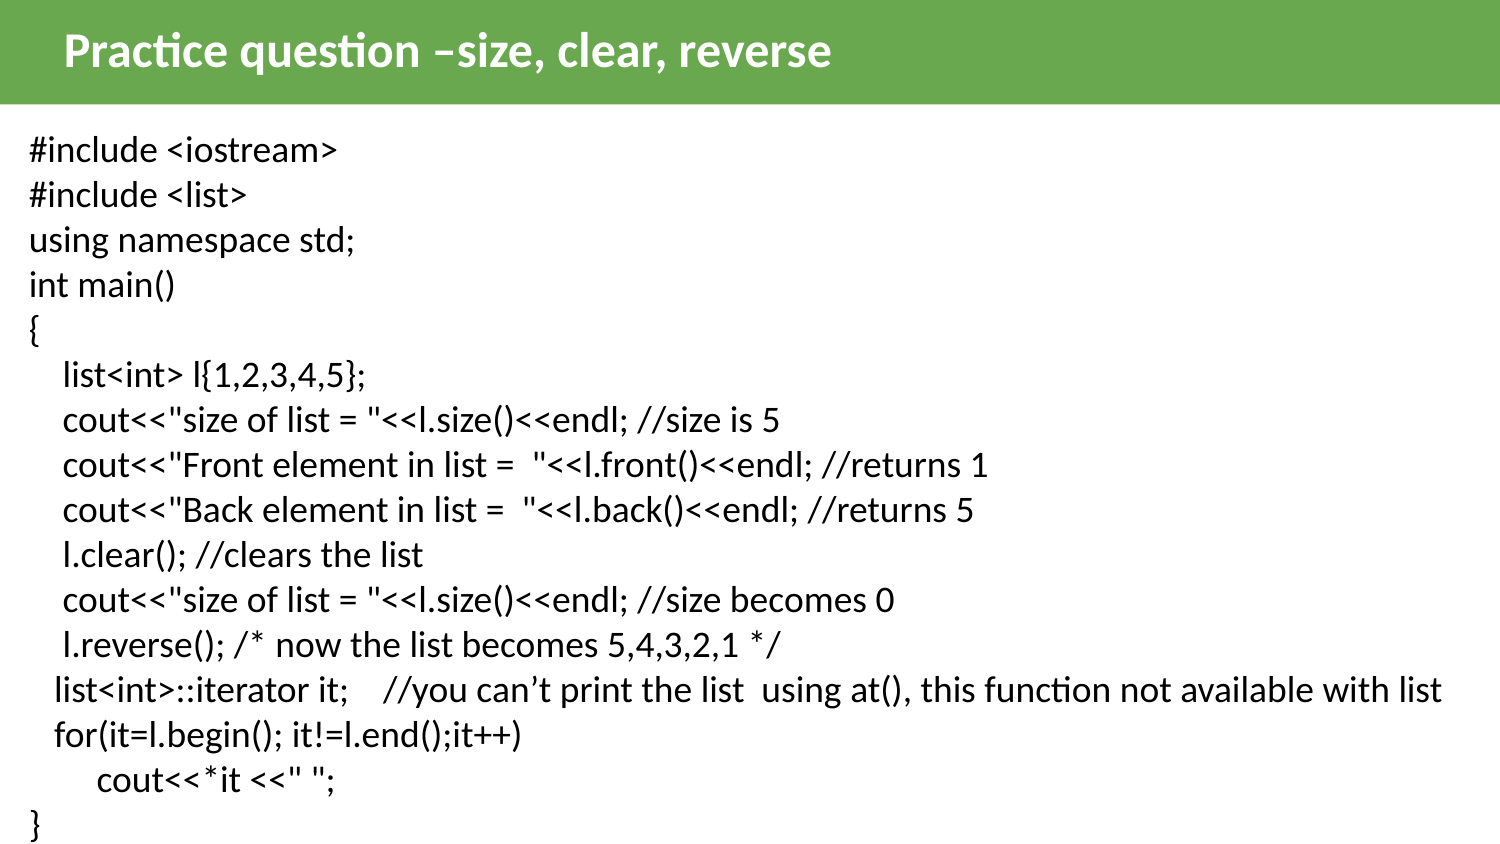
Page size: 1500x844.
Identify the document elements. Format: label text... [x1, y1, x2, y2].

text_box Practice question –size, clear, reverse [63, 15, 1203, 80]
text_box #include <iostream> #include <list> using namespace std; int main() { list<int> l{1,2,3,4,5}; cout<<"size of list = "<<l.size()<<endl; //size is 5 cout<<"Front element in list = "<<l.front()<<endl; //returns 1 cout<<"Back element in list = "<<l.back()<<endl; //returns 5 l.clear(); //clears the list cout<<"size of list = "<<l.size()<<endl; //size becomes 0 l.reverse(); /* now the list becomes 5,4,3,2,1 */ list<int>::iterator it; //you can’t print the list using at(), this function not available with list for(it=l.begin(); it!=l.end();it++) cout<<*it <<" "; } [13, 110, 1483, 829]
